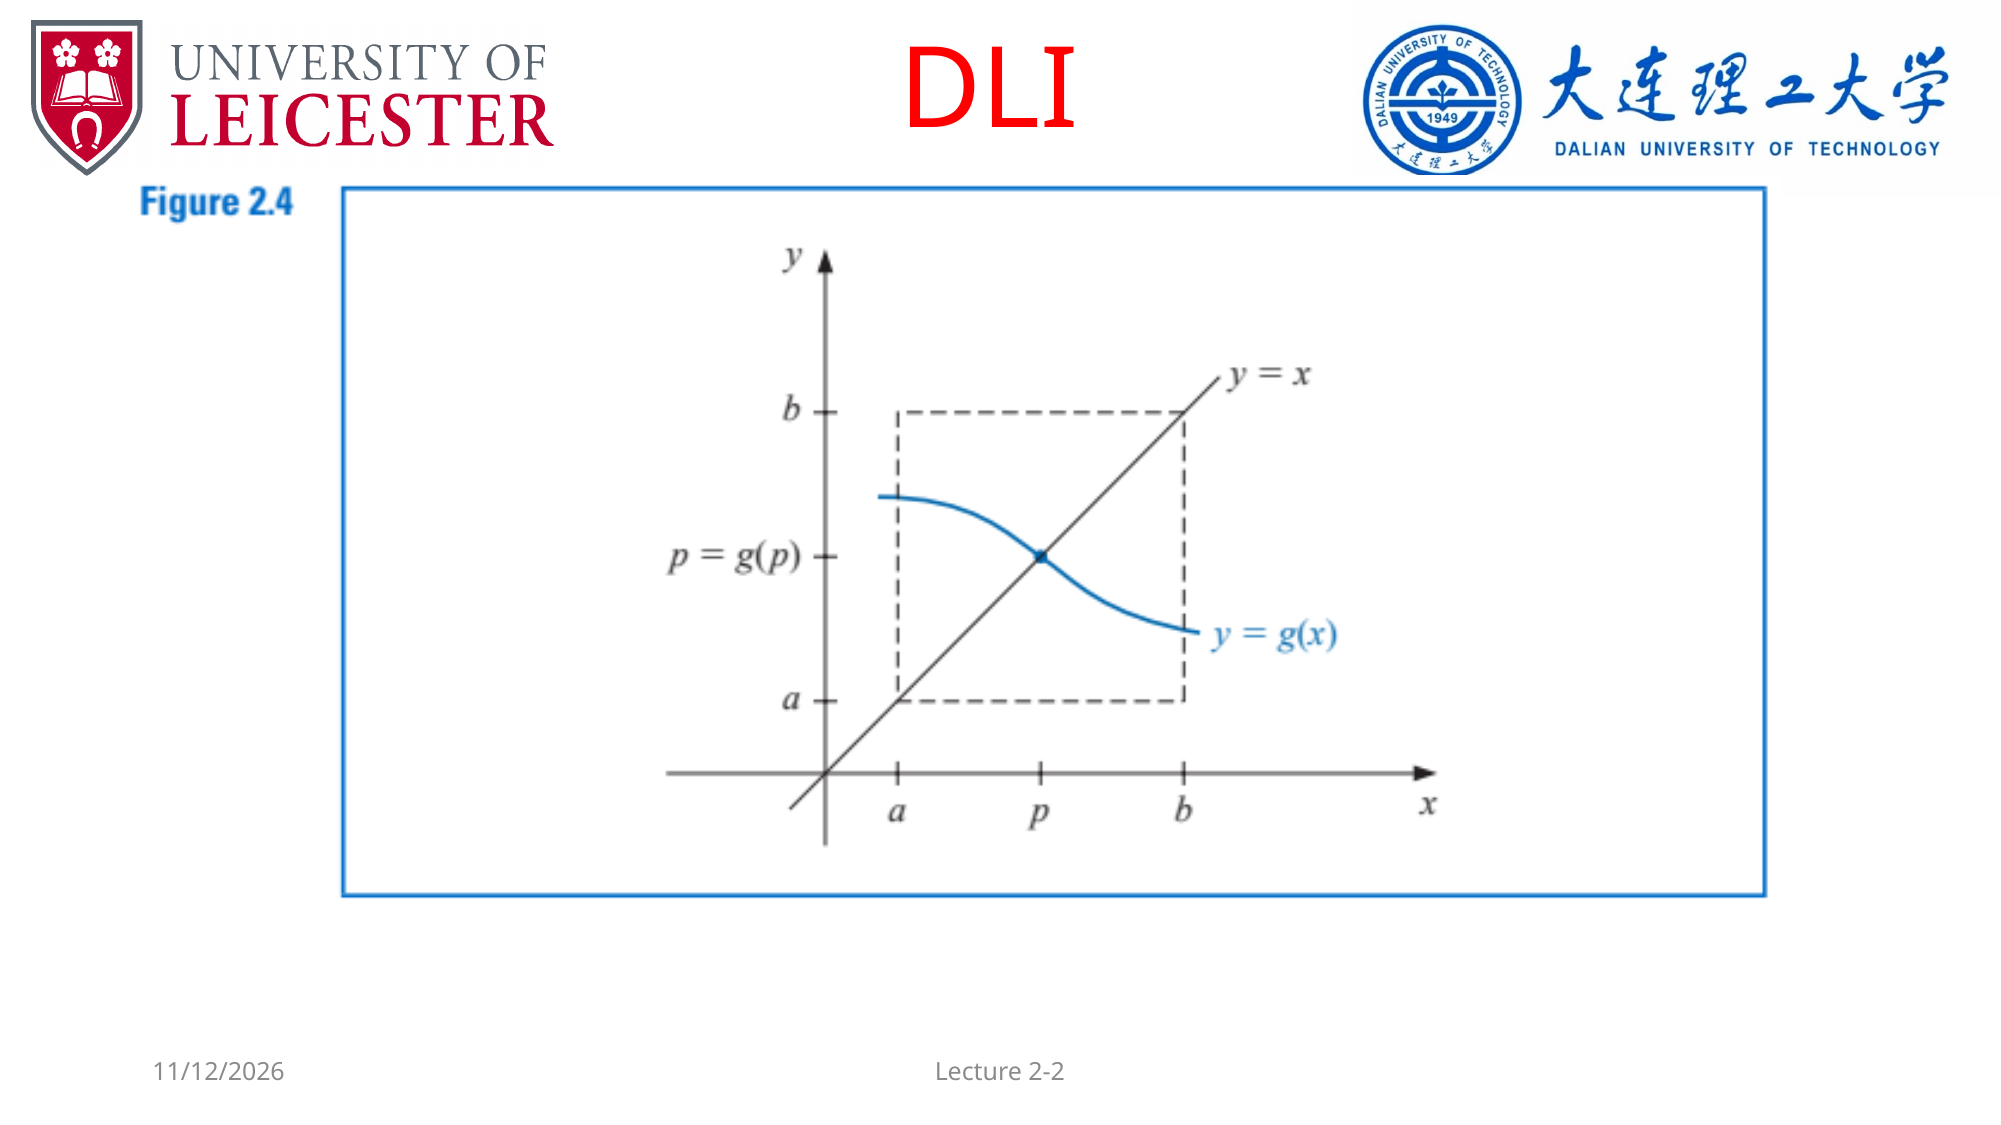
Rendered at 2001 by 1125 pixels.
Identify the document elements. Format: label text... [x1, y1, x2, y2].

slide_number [137, 1042, 588, 1103]
text_box DLI [587, 7, 1353, 158]
picture [31, 0, 2000, 915]
footer Lecture 2-2 [662, 1042, 1338, 1103]
